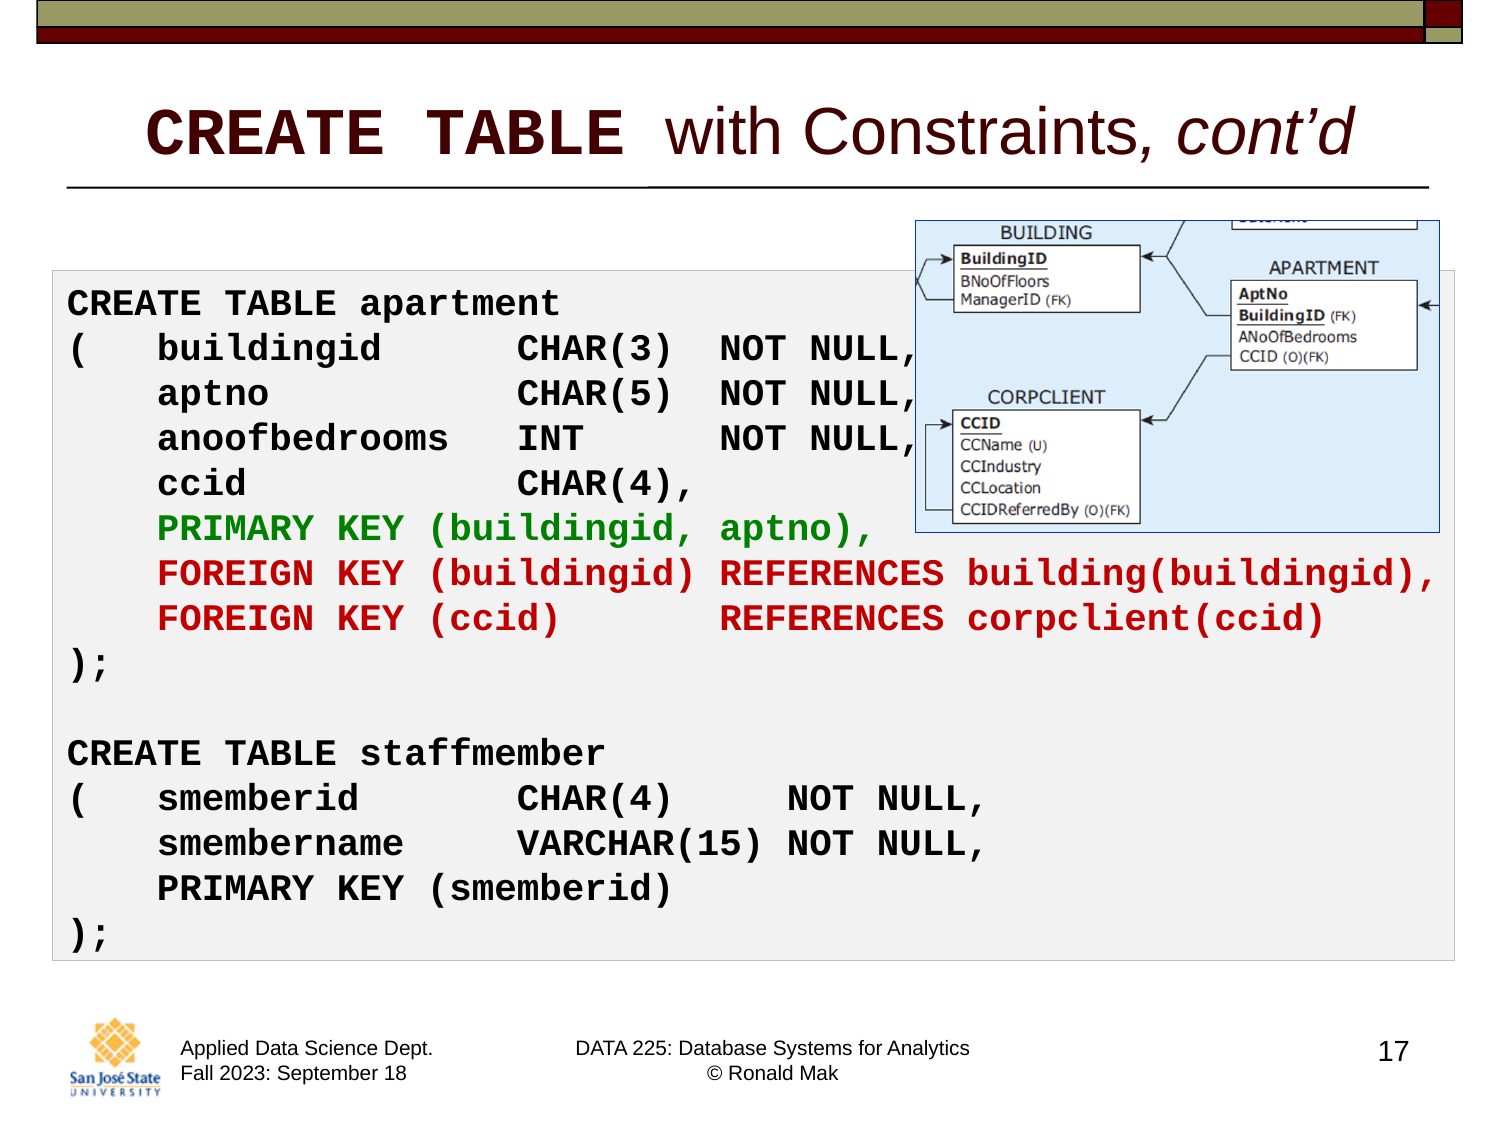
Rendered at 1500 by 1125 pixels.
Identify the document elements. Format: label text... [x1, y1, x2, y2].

picture [60, 1012, 166, 1112]
slide_number 17 [1112, 1025, 1425, 1100]
picture [914, 219, 1441, 533]
text_box CREATE TABLE apartment ( buildingid CHAR(3) NOT NULL, aptno CHAR(5) NOT NULL, anoofbedrooms INT NOT NULL, ccid CHAR(4), PRIMARY KEY (buildingid, aptno), FOREIGN KEY (buildingid) REFERENCES building(buildingid), FOREIGN KEY (ccid) REFERENCES corpclient(ccid) ); CREATE TABLE staffmember ( smemberid CHAR(4) NOT NULL, smembername VARCHAR(15) NOT NULL, PRIMARY KEY (smemberid) ); [52, 270, 1455, 961]
title CREATE TABLE with Constraints, cont’d [75, 67, 1425, 175]
